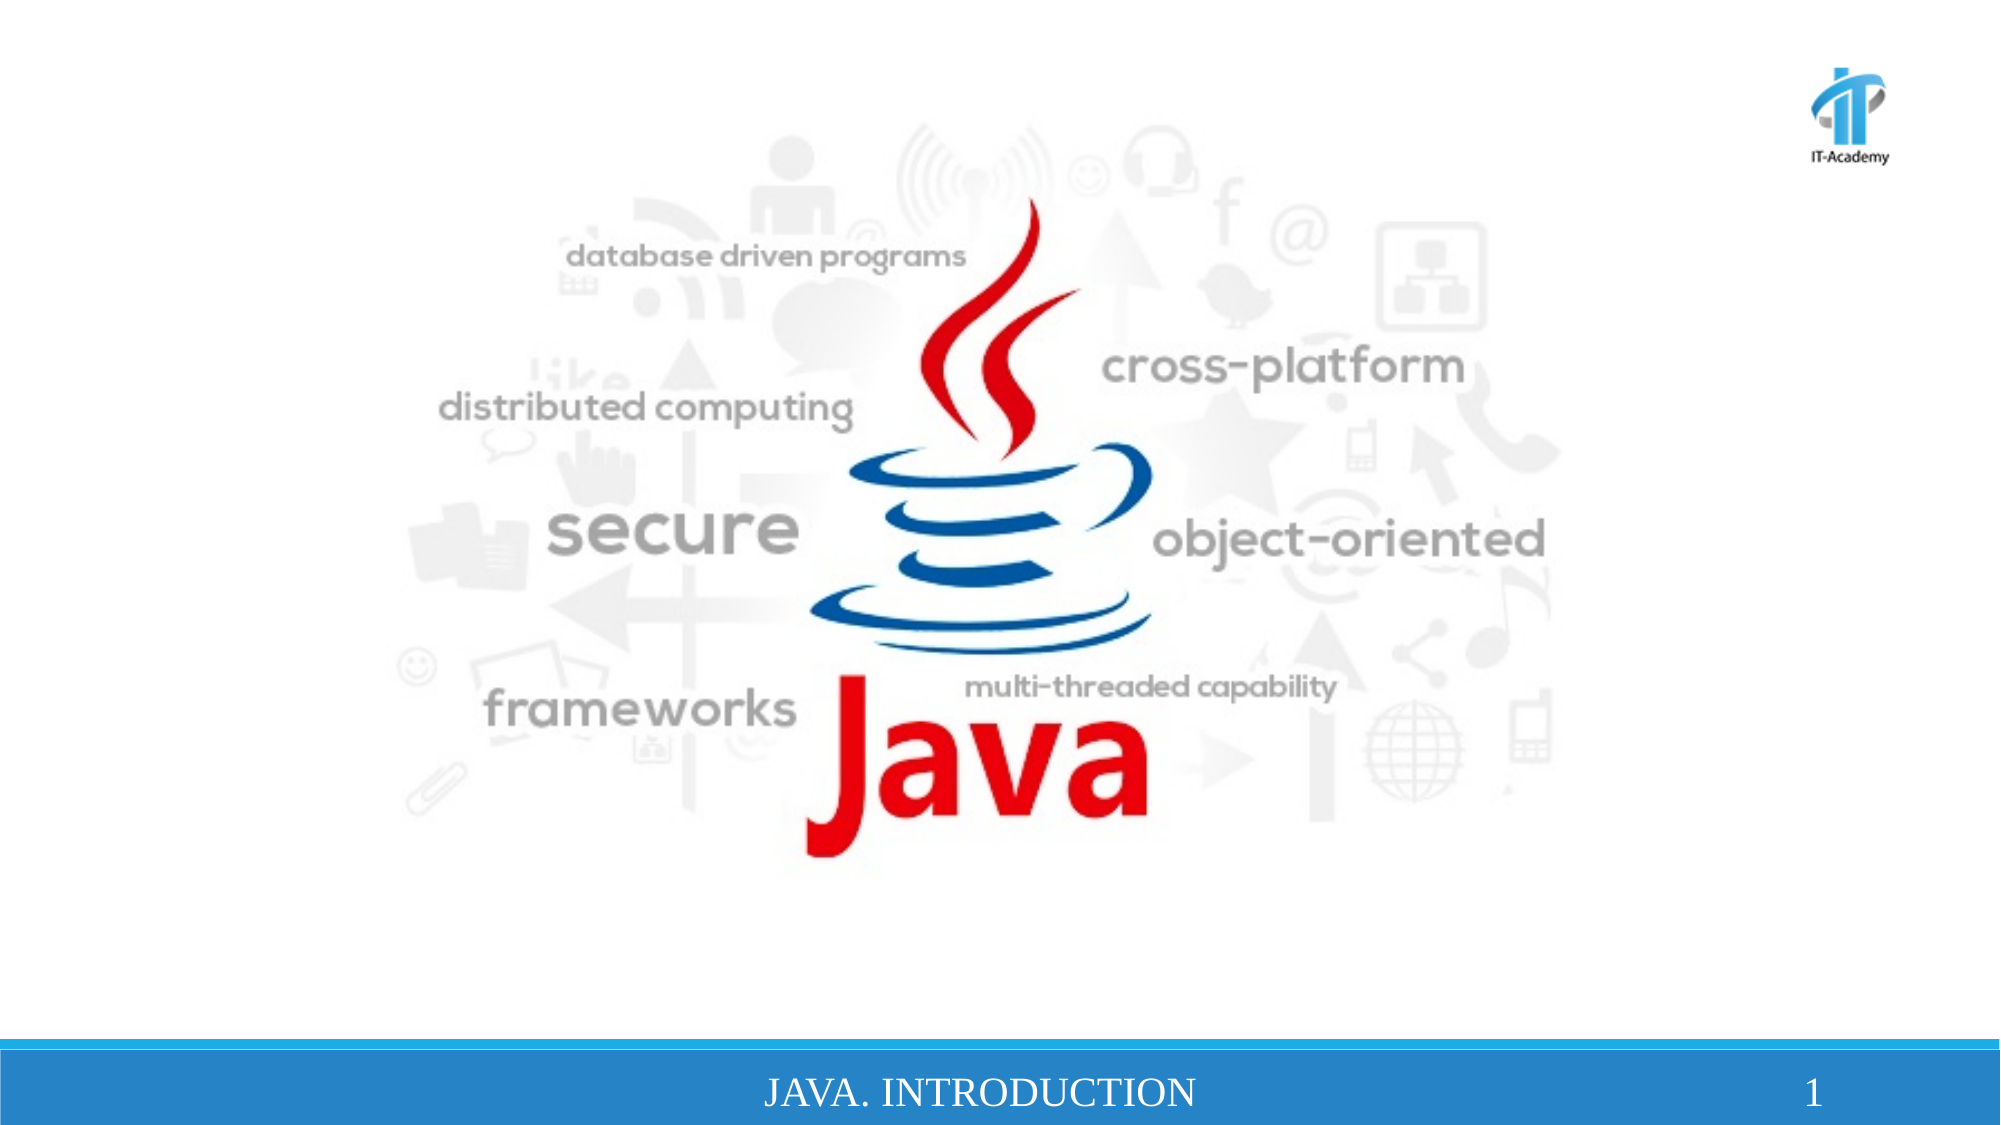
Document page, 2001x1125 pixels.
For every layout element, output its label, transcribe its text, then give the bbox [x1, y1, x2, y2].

slide_number 1 [1624, 1059, 1840, 1120]
picture [1799, 56, 1902, 172]
footer JAVA. Introduction [731, 1059, 1230, 1120]
picture [383, 56, 1578, 906]
